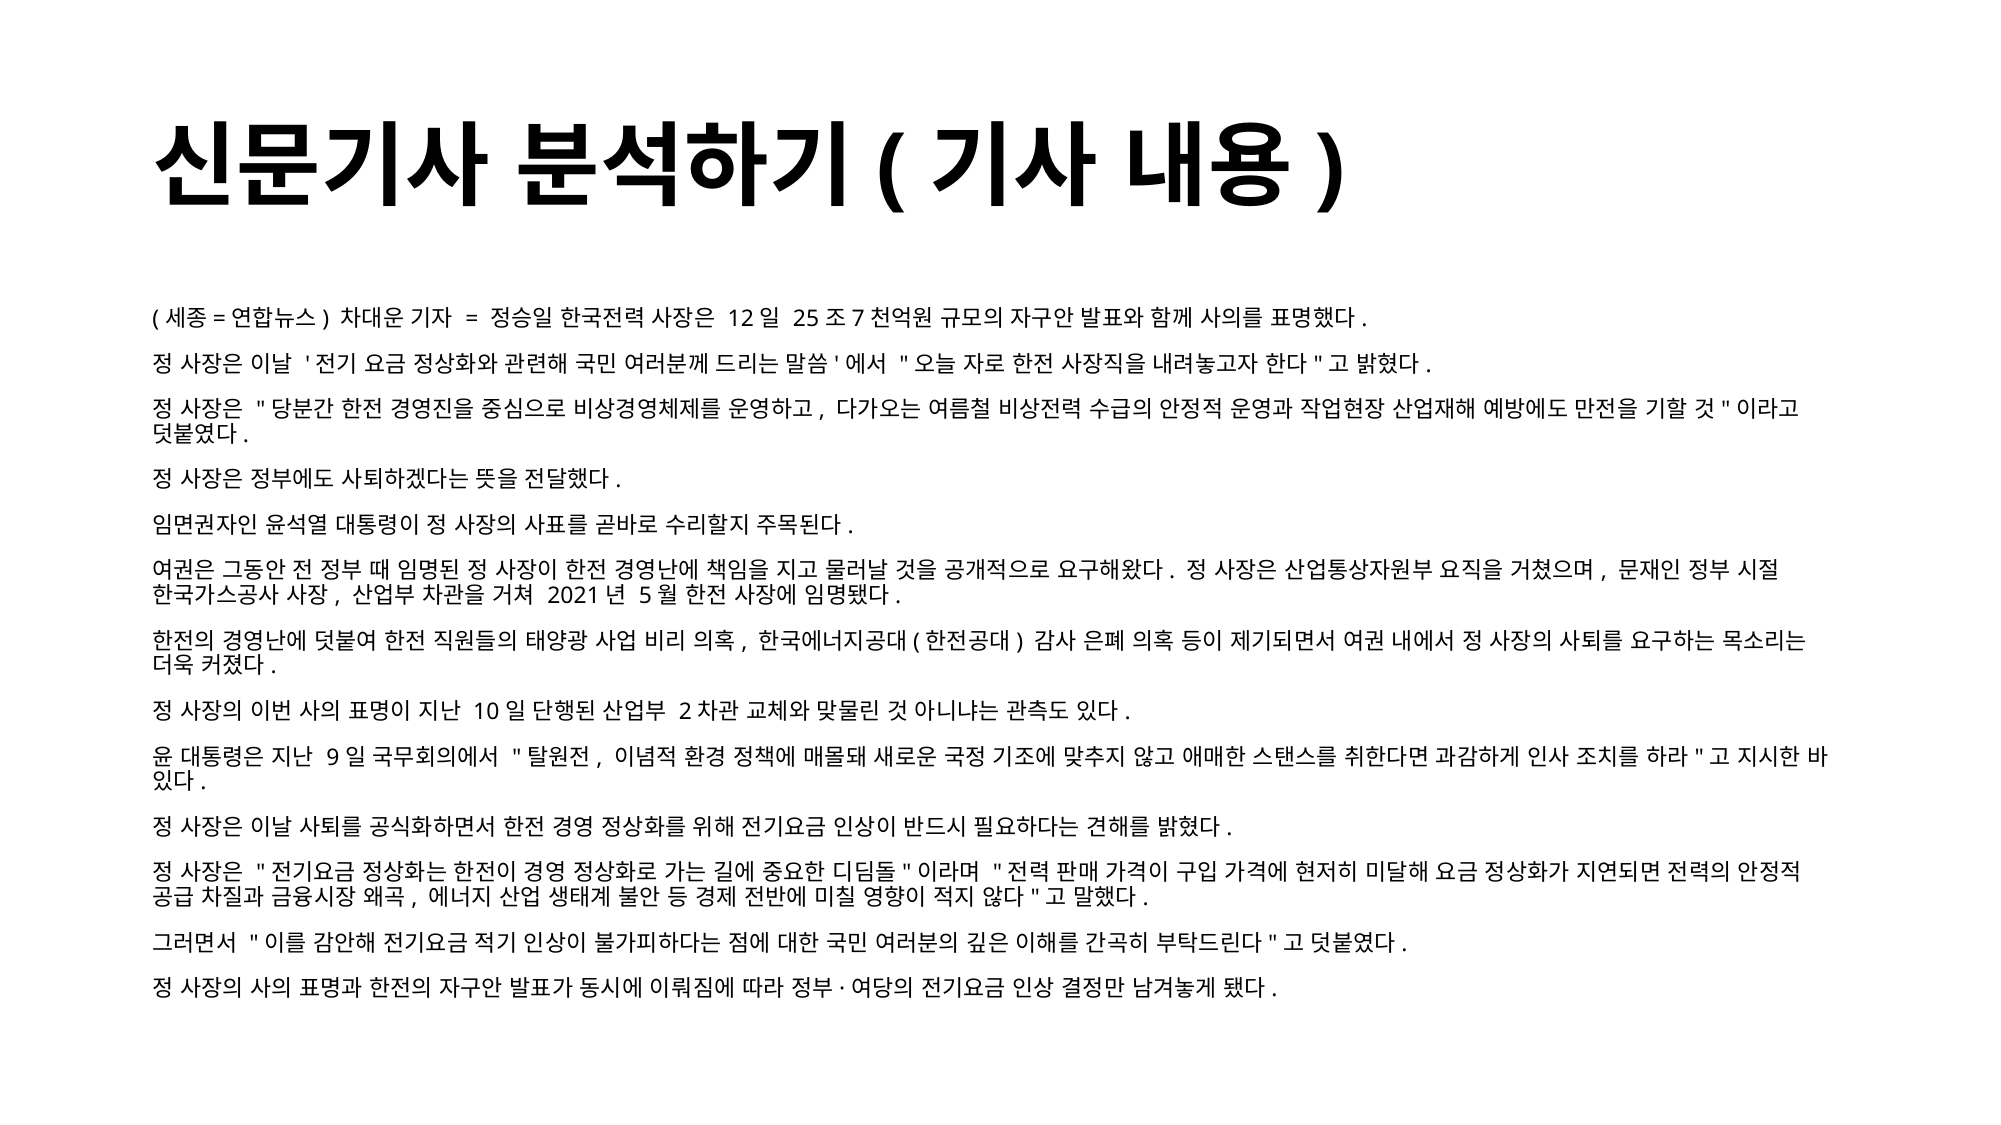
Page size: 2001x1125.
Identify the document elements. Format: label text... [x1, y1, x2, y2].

list (세종=연합뉴스) 차대운 기자 = 정승일 한국전력 사장은 12일 25조7천억원 규모의 자구안 발표와 함께 사의를 표명했다. 정 사장은 이날 '전기 요금 정상화와 관련해 국민 여러분께 드리는 말씀'에서 "오늘 자로 한전 사장직을 내려놓고자 한다"고 밝혔다. 정 사장은 "당분간 한전 경영진을 중심으로 비상경영체제를 운영하고, 다가오는 여름철 비상전력 수급의 안정적 운영과 작업현장 산업재해 예방에도 만전을 기할 것"이라고 덧붙였다. 정 사장은 정부에도 사퇴하겠다는 뜻을 전달했다. 임면권자인 윤석열 대통령이 정 사장의 사표를 곧바로 수리할지 주목된다. 여권은 그동안 전 정부 때 임명된 정 사장이 한전 경영난에 책임을 지고 물러날 것을 공개적으로 요구해왔다. 정 사장은 산업통상자원부 요직을 거쳤으며, 문재인 정부 시절 한국가스공사 사장, 산업부 차관을 거쳐 2021년 5월 한전 사장에 임명됐다. 한전의 경영난에 덧붙여 한전 직원들의 태양광 사업 비리 의혹, 한국에너지공대(한전공대) 감사 은폐 의혹 등이 제기되면서 여권 내에서 정 사장의 사퇴를 요구하는 목소리는 더욱 커졌다. 정 사장의 이번 사의 표명이 지난 10일 단행된 산업부 2차관 교체와 맞물린 것 아니냐는 관측도 있다. 윤 대통령은 지난 9일 국무회의에서 "탈원전, 이념적 환경 정책에 매몰돼 새로운 국정 기조에 맞추지 않고 애매한 스탠스를 취한다면 과감하게 인사 조치를 하라"고 지시한 바 있다. 정 사장은 이날 사퇴를 공식화하면서 한전 경영 정상화를 위해 전기요금 인상이 반드시 필요하다는 견해를 밝혔다. 정 사장은 "전기요금 정상화는 한전이 경영 정상화로 가는 길에 중요한 디딤돌"이라며 "전력 판매 가격이 구입 가격에 현저히 미달해 요금 정상화가 지연되면 전력의 안정적 공급 차질과 금융시장 왜곡, 에너지 산업 생태계 불안 등 경제 전반에 미칠 영향이 적지 않다"고 말했다. 그러면서 "이를 감안해 전기요금 적기 인상이 불가피하다는 점에 대한 국민 여러분의 깊은 이해를 간곡히 부탁드린다"고 덧붙였다. 정 사장의 사의 표명과 한전의 자구안 발표가 동시에 이뤄짐에 따라 정부·여당의 전기요금 인상 결정만 남겨놓게 됐다. [137, 299, 1863, 1014]
title 신문기사 분석하기(기사 내용) [137, 59, 1863, 278]
